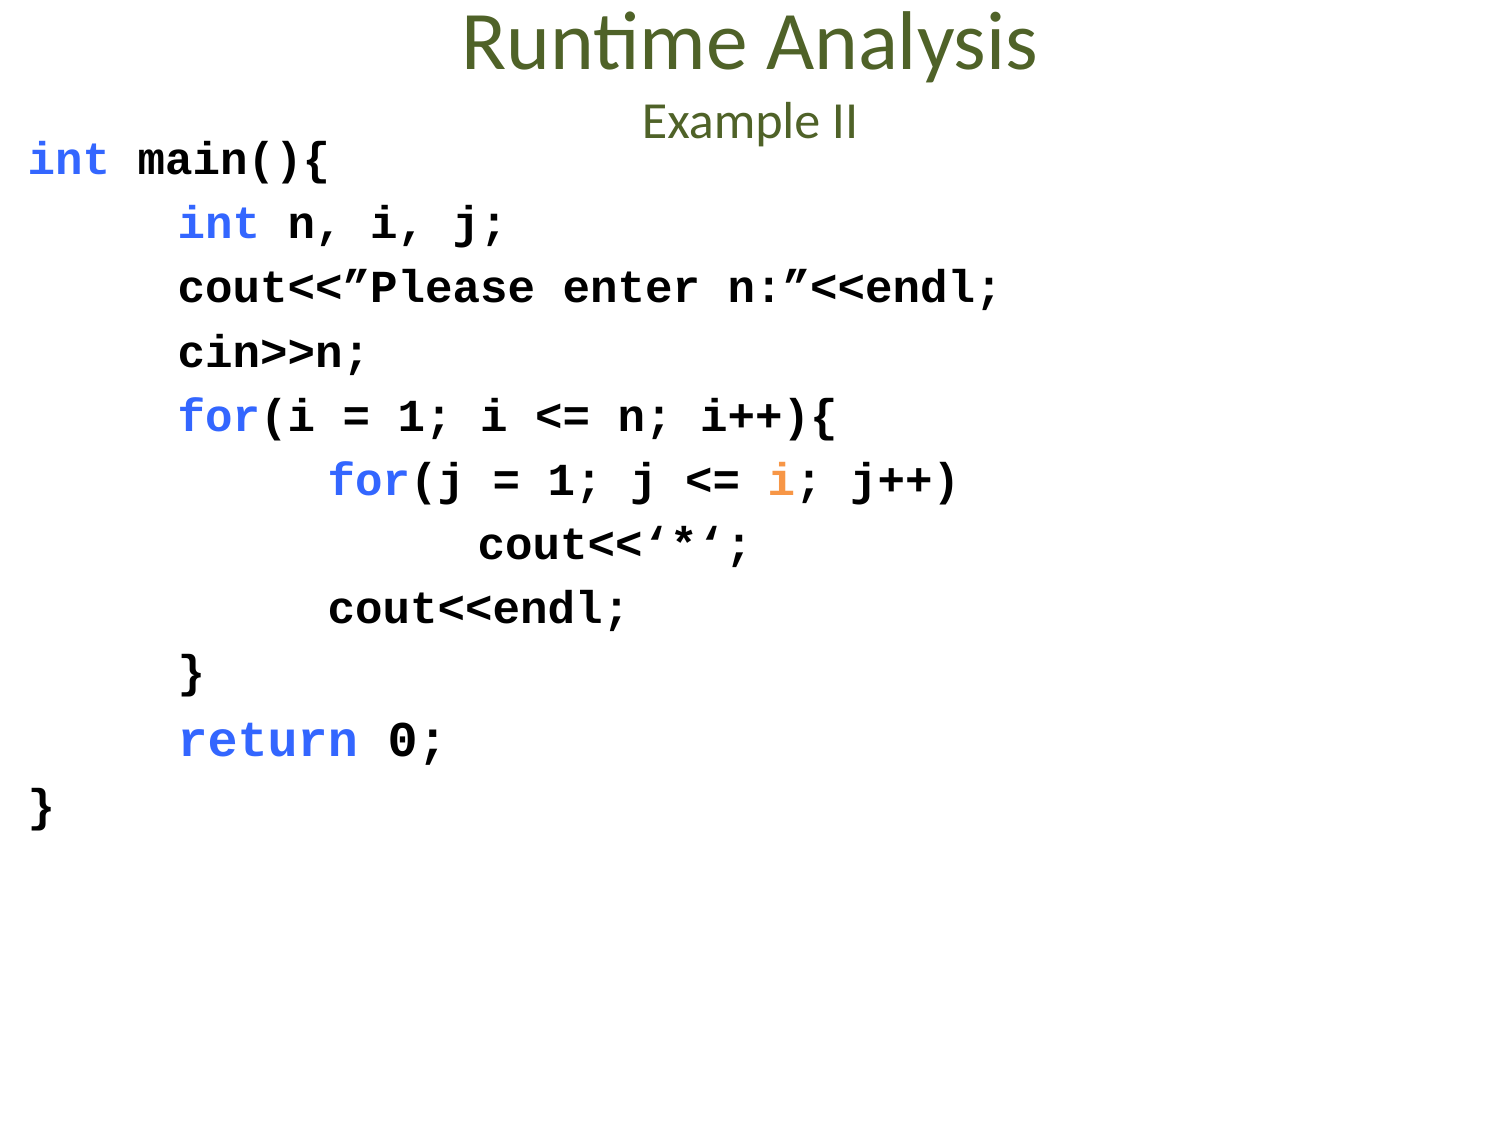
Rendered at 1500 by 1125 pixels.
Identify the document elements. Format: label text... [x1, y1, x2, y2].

text_box int main(){ int n, i, j; cout<<”Please enter n:”<<endl; cin>>n; for(i = 1; i <= n; i++){ for(j = 1; j <= i; j++) cout<<‘*‘; cout<<endl; } return 0; } [12, 121, 1482, 872]
text_box Runtime Analysis Example II [74, 0, 1425, 167]
